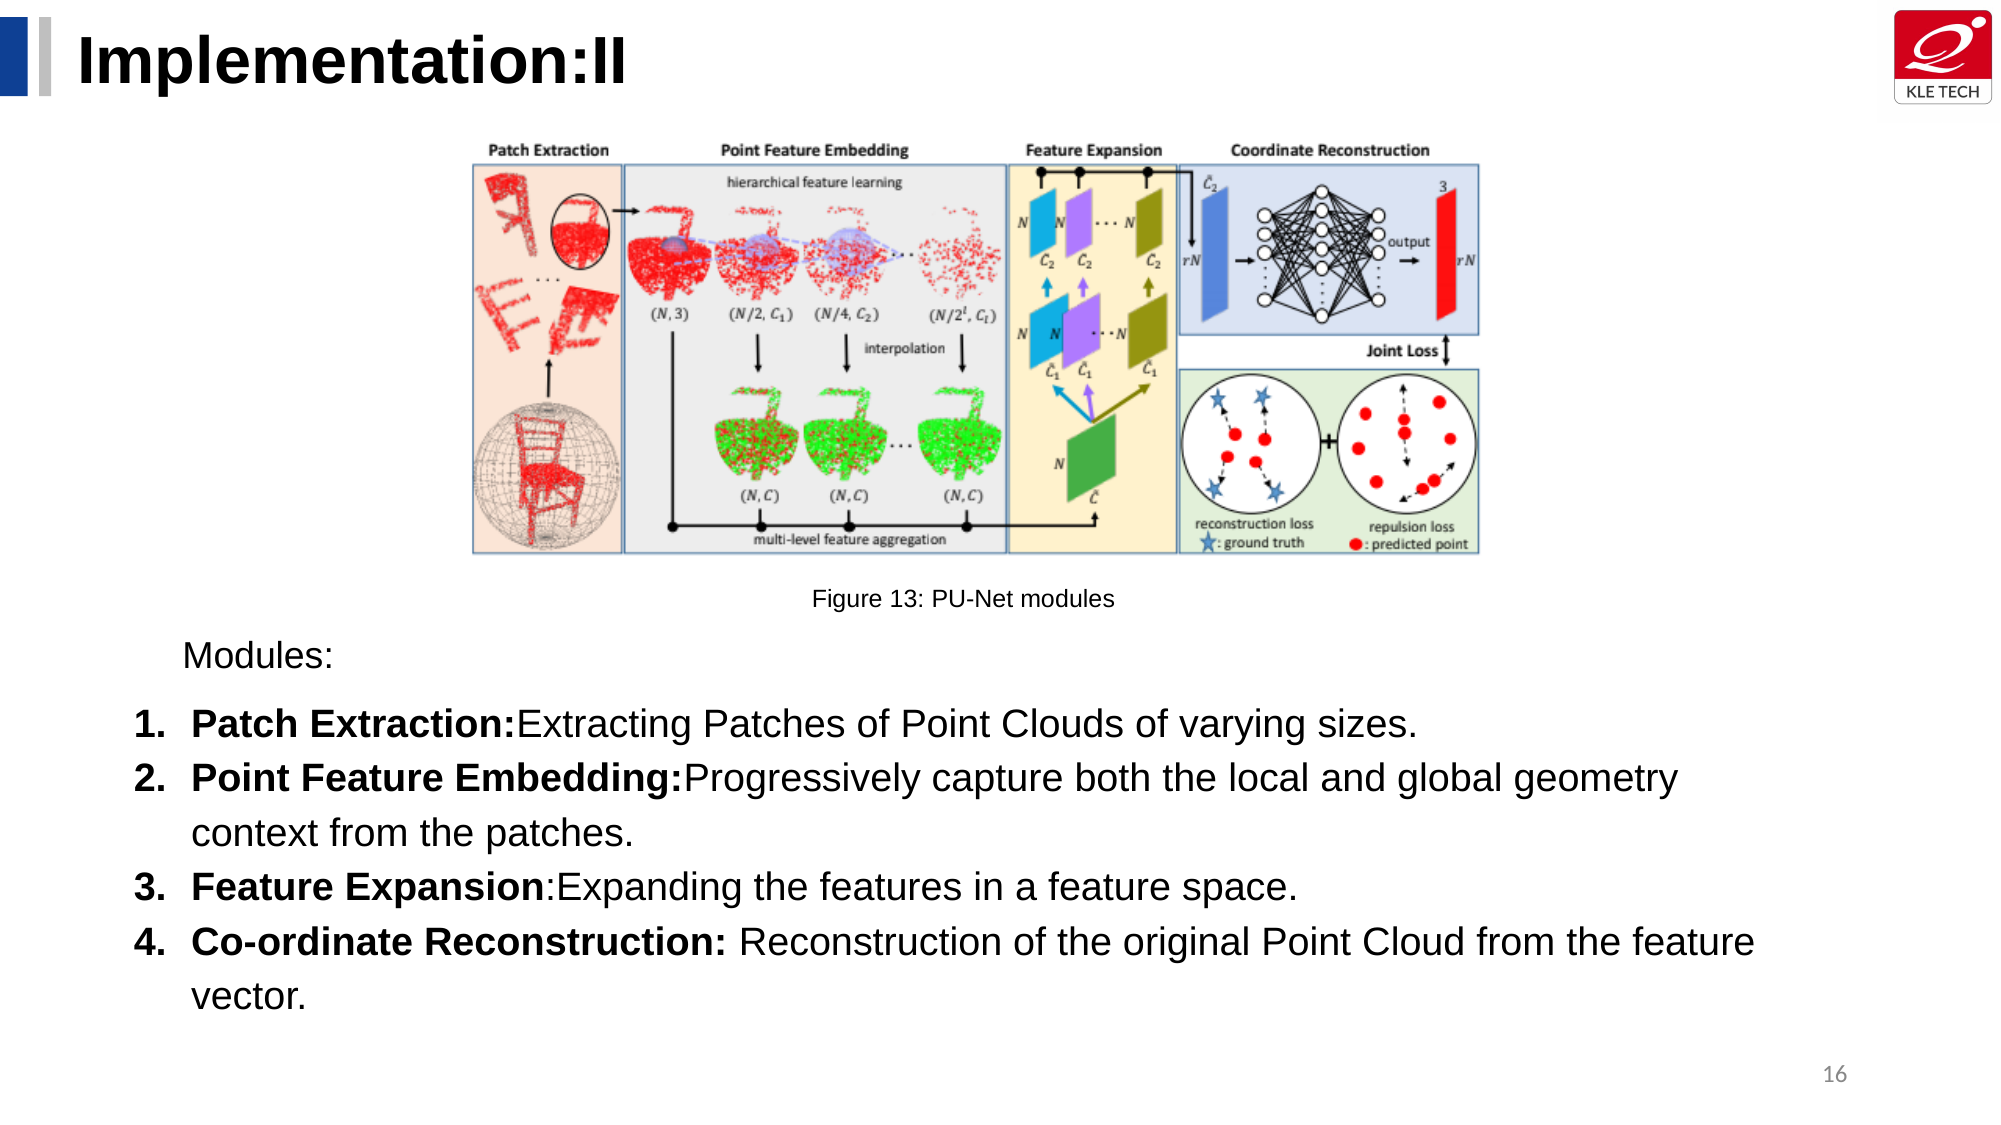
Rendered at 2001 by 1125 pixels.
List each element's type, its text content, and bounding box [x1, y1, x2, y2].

picture [1877, 0, 2000, 123]
picture [459, 131, 1492, 568]
text_box Modules: [167, 616, 515, 692]
text_box [39, 17, 52, 97]
text_box Implementation:II [62, 9, 1605, 105]
text_box [0, 17, 28, 97]
text_box [1273, 923, 1766, 990]
text_box Figure 13: PU-Net modules [717, 576, 1210, 628]
text_box 16 [1412, 1042, 1863, 1103]
text_box Patch Extraction:Extracting Patches of Point Clouds of varying sizes. Point Feature Embedding:Progressively capture both the local and global geometry context from the patches. Feature Expansion:Expanding the features in a feature space. Co-ordinate Reconstruction: Reconstruction of the original Point Cloud from the feature vector. [101, 683, 1827, 1055]
